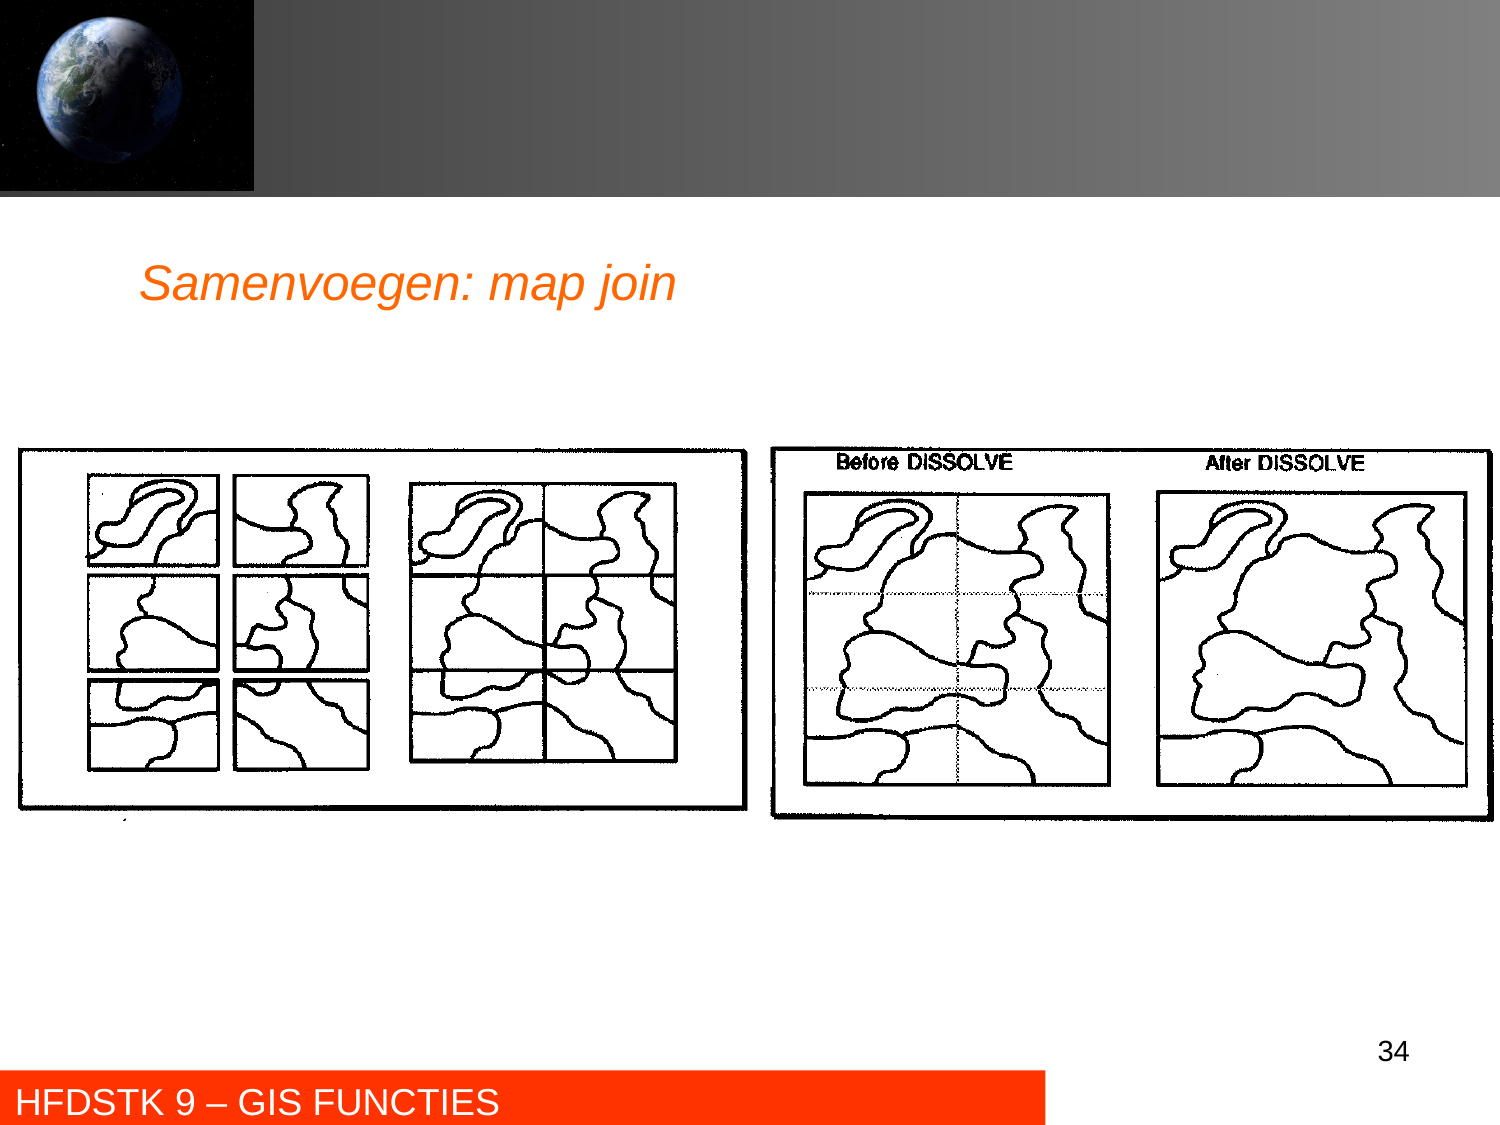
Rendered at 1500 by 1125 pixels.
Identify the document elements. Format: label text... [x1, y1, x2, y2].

text_box Samenvoegen: map join [123, 243, 1436, 319]
text_box [1034, 1070, 1046, 1125]
text_box [256, 0, 1500, 197]
slide_number 34 [1074, 1024, 1425, 1103]
picture [0, 432, 1500, 834]
text_box HFDSTK 9 – GIS FUNCTIES [0, 1070, 1034, 1125]
picture [0, 0, 255, 191]
